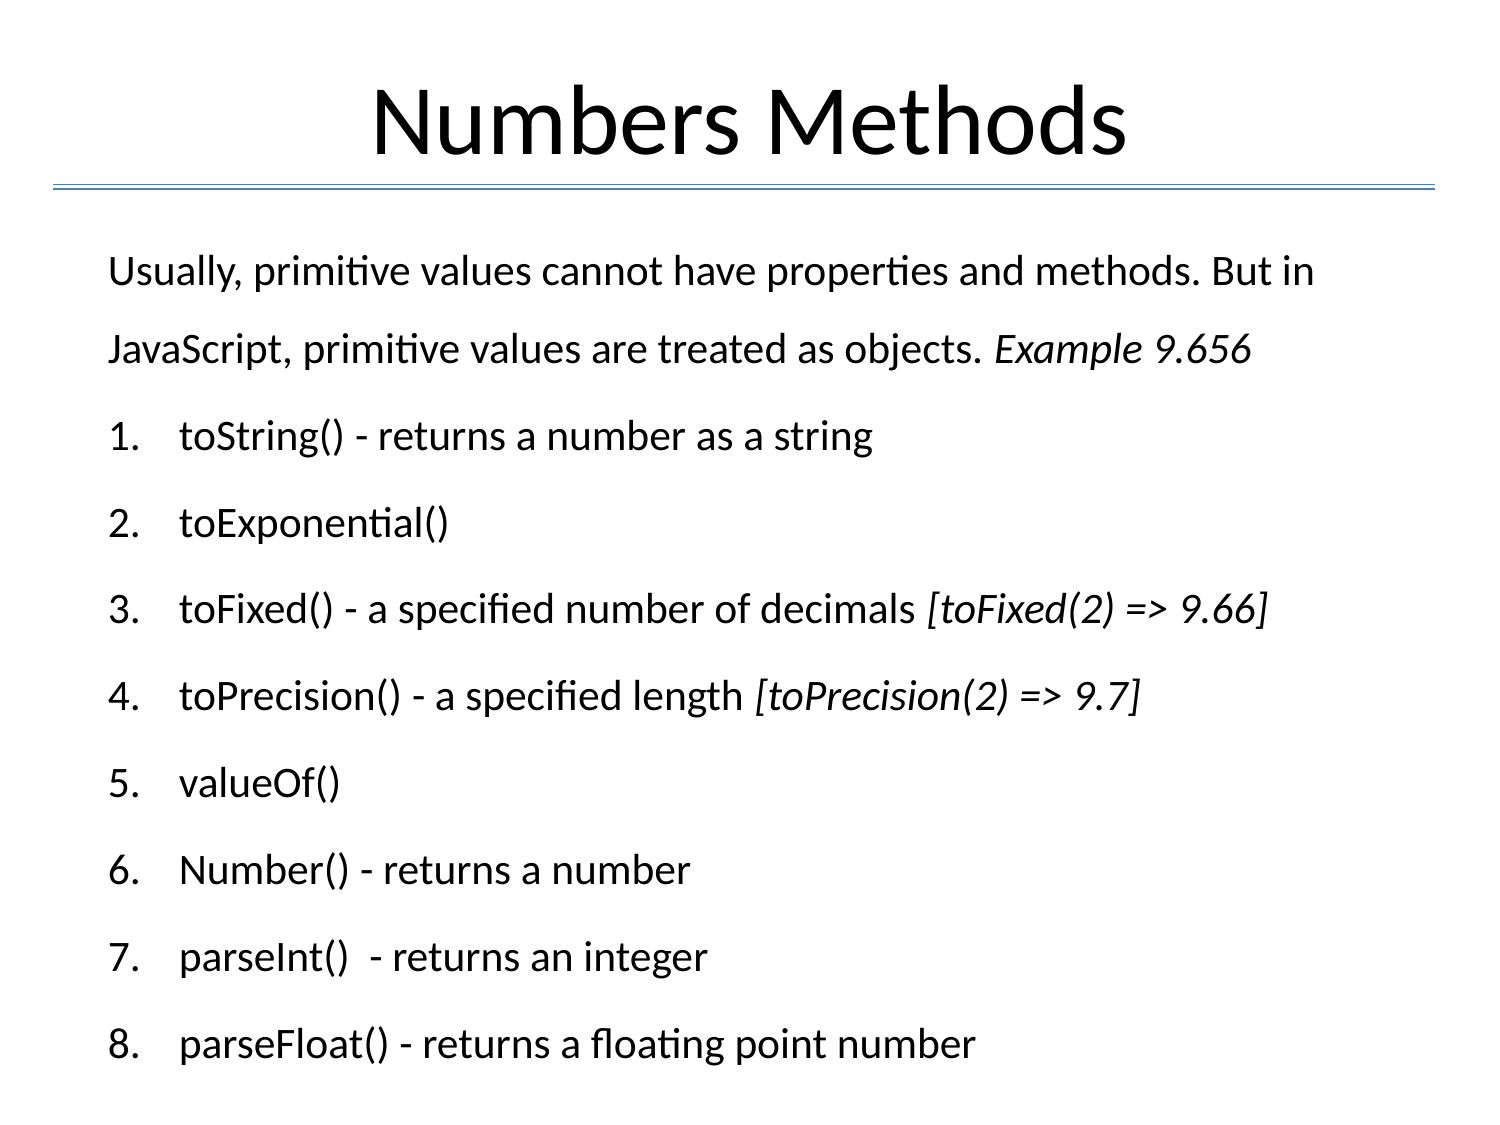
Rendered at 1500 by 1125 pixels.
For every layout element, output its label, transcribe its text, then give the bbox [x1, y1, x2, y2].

list Usually, primitive values cannot have properties and methods. But in JavaScript, primitive values are treated as objects. Example 9.656 toString() - returns a number as a string toExponential() toFixed() - a specified number of decimals [toFixed(2) => 9.66] toPrecision() - a specified length [toPrecision(2) => 9.7] valueOf() Number() - returns a number parseInt() - returns an integer parseFloat() - returns a floating point number [75, 208, 1425, 1083]
title Numbers Methods [75, 45, 1425, 185]
